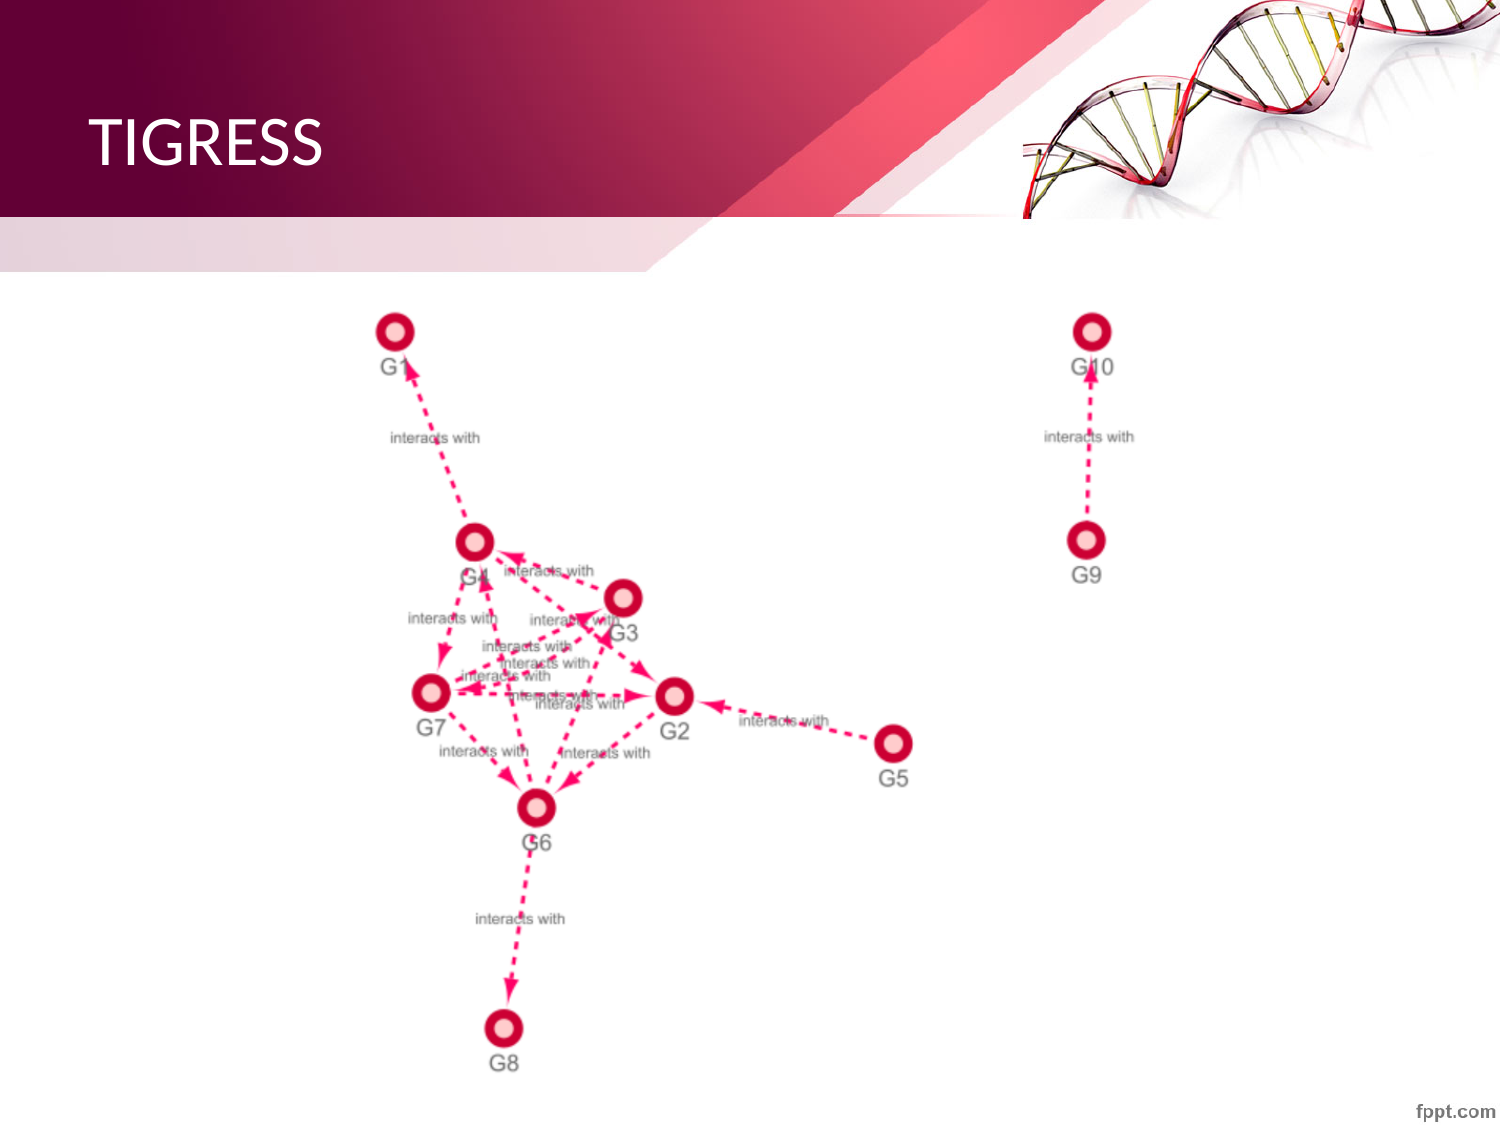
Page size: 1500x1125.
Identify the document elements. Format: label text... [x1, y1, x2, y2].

picture [0, 0, 1500, 1125]
text_box TIGRESS [73, 86, 1424, 187]
